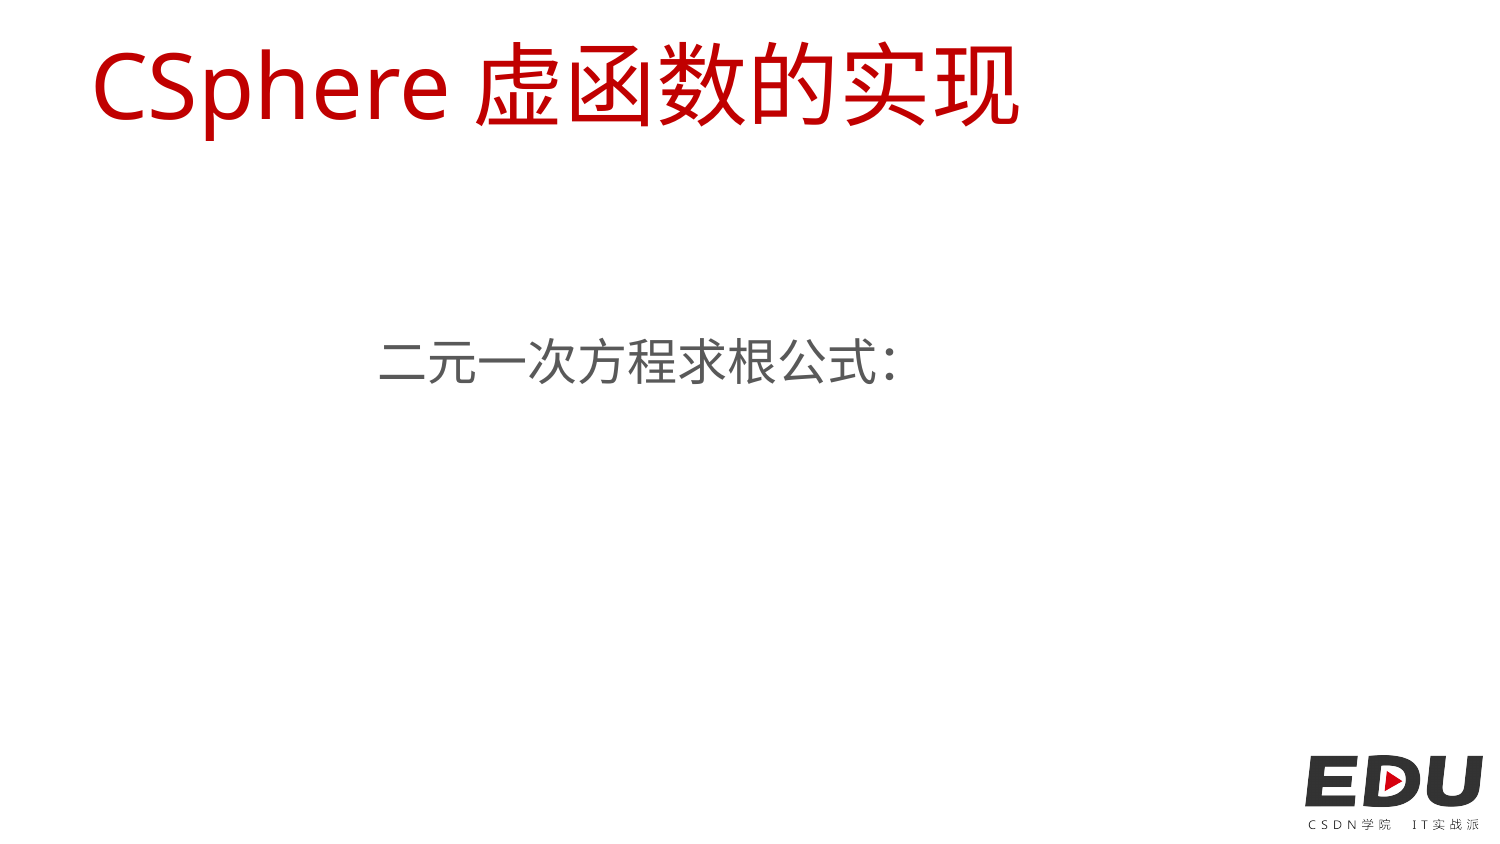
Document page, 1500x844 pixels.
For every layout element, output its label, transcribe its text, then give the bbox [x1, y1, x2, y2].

title CSphere虚函数的实现 [75, 20, 1425, 137]
picture [1305, 755, 1483, 830]
text_box [74, 185, 1425, 830]
